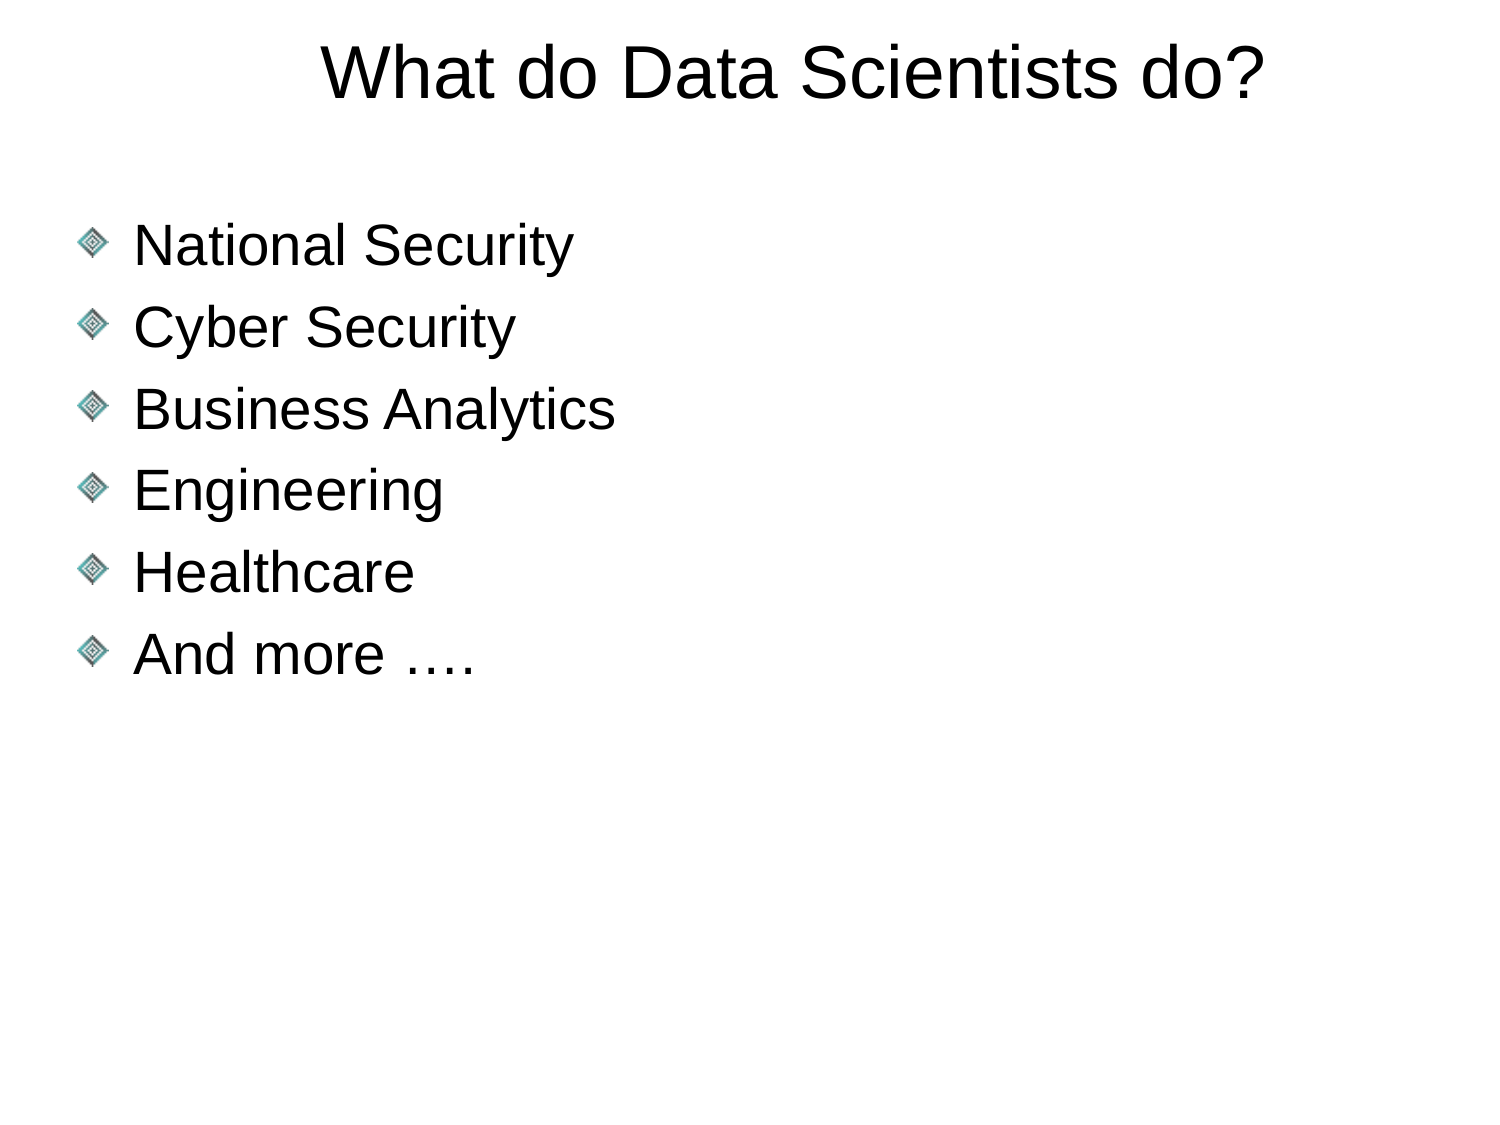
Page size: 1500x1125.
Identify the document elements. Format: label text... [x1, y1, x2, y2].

title What do Data Scientists do? [262, 0, 1325, 150]
picture [77, 472, 109, 503]
picture [77, 308, 109, 340]
list National Security Cyber Security Business Analytics Engineering Healthcare And more …. [62, 200, 1450, 863]
picture [77, 553, 109, 585]
picture [77, 390, 109, 422]
picture [77, 635, 109, 667]
picture [77, 227, 109, 258]
